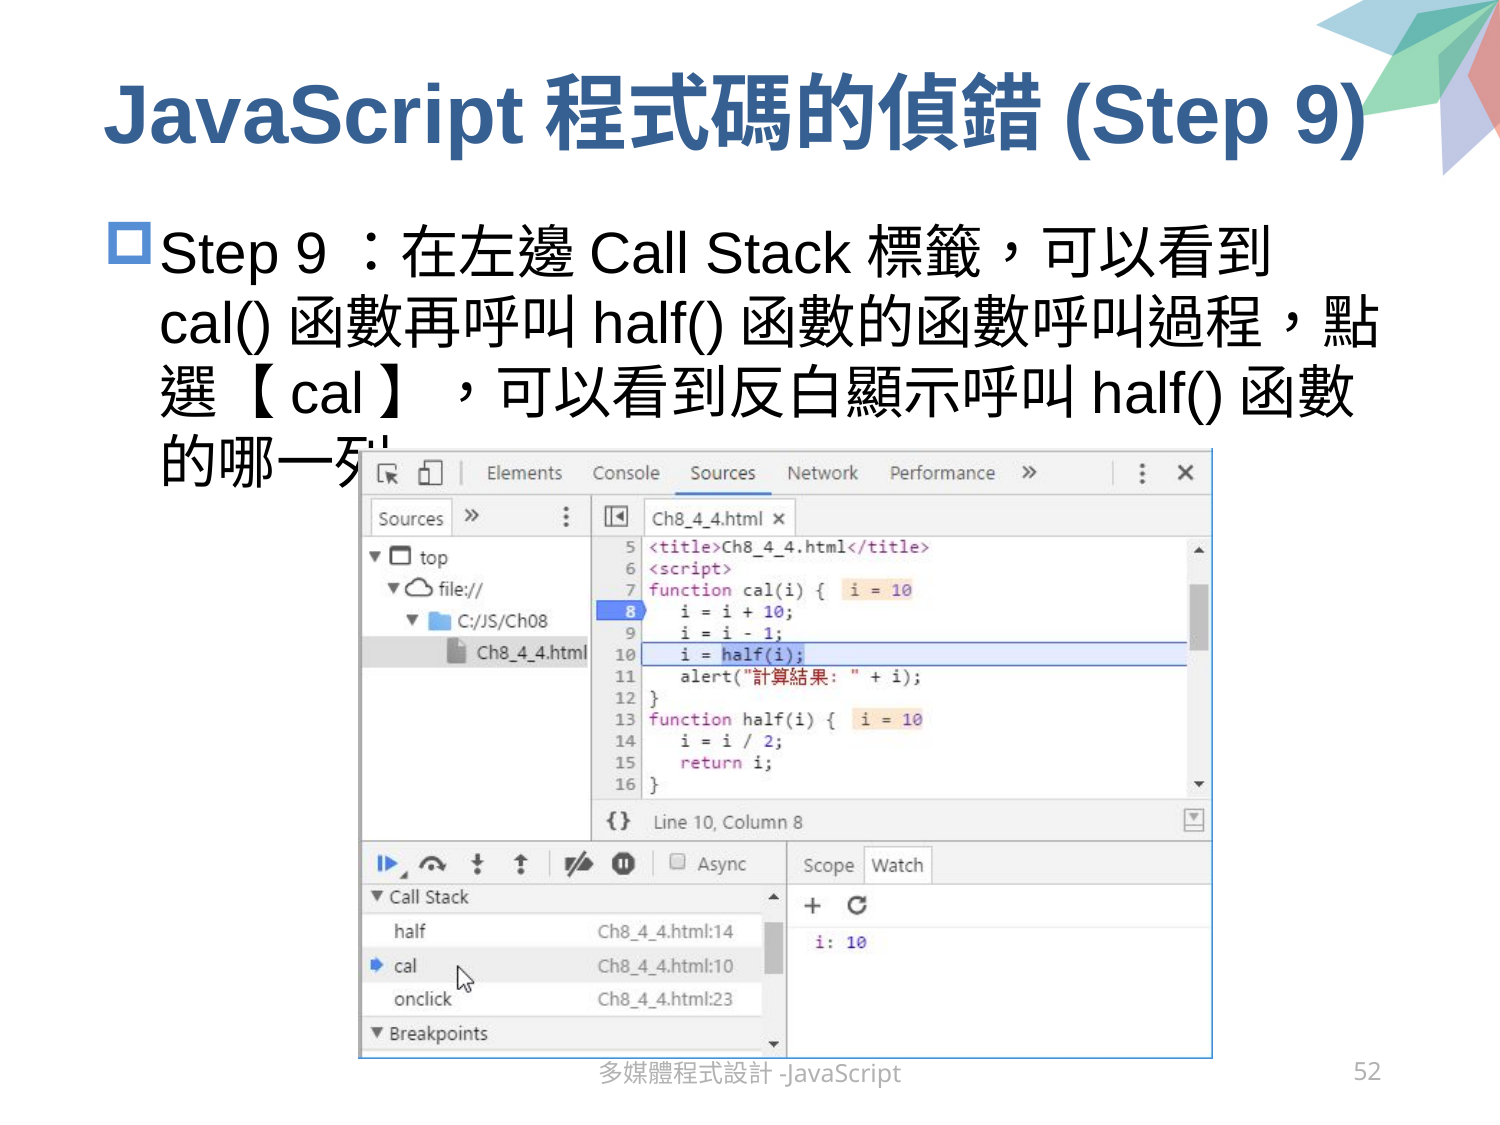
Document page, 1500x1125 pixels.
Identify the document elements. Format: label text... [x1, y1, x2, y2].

picture [0, 0, 1500, 1125]
title JavaScript程式碼的偵錯(Step 9) [88, 7, 1397, 208]
list Step 9：在左邊Call Stack標籤，可以看到cal()函數再呼叫half()函數的函數呼叫過程，點選【cal】，可以看到反白顯示呼叫half()函數的哪一列 [88, 208, 1397, 1024]
slide_number 52 [1059, 1042, 1397, 1103]
footer 多媒體程式設計-JavaScript [496, 1067, 1004, 1103]
